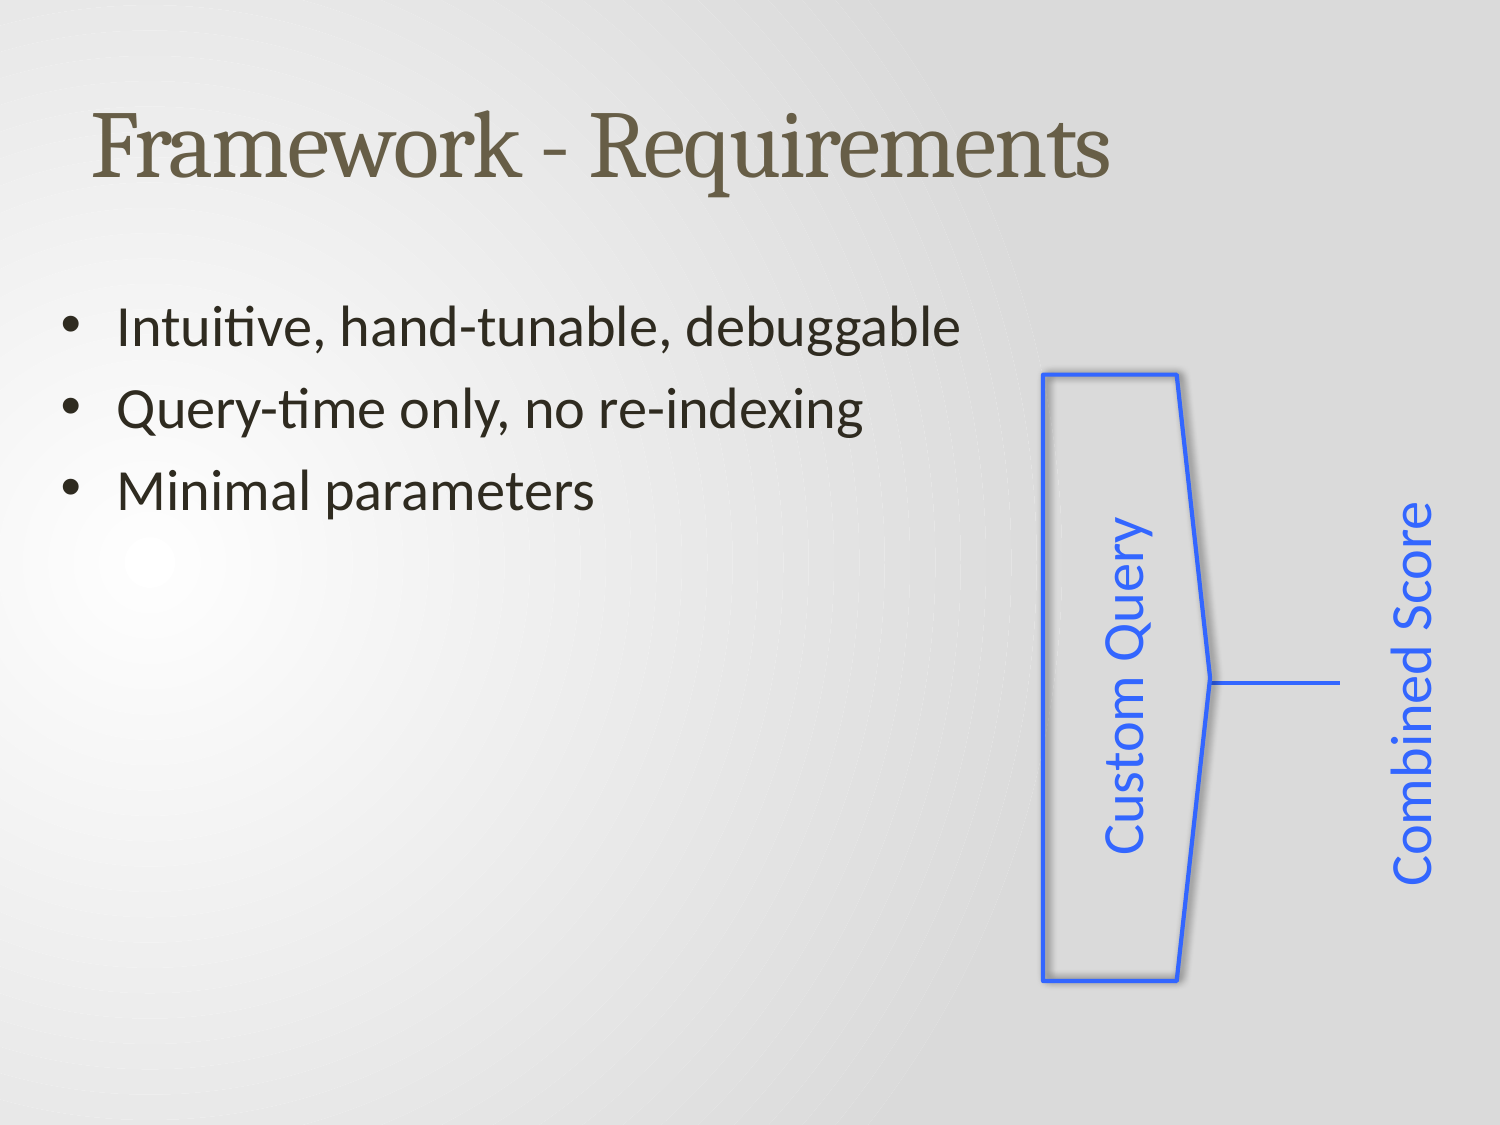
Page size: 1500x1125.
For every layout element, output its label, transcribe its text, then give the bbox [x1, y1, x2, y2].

text_box Combined Score [1365, 486, 1451, 902]
text_box Intuitive, hand-tunable, debuggable Query-time only, no re-indexing Minimal parameters [45, 280, 1001, 814]
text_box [1042, 374, 1341, 982]
title Framework - Requirements [75, 45, 1444, 233]
